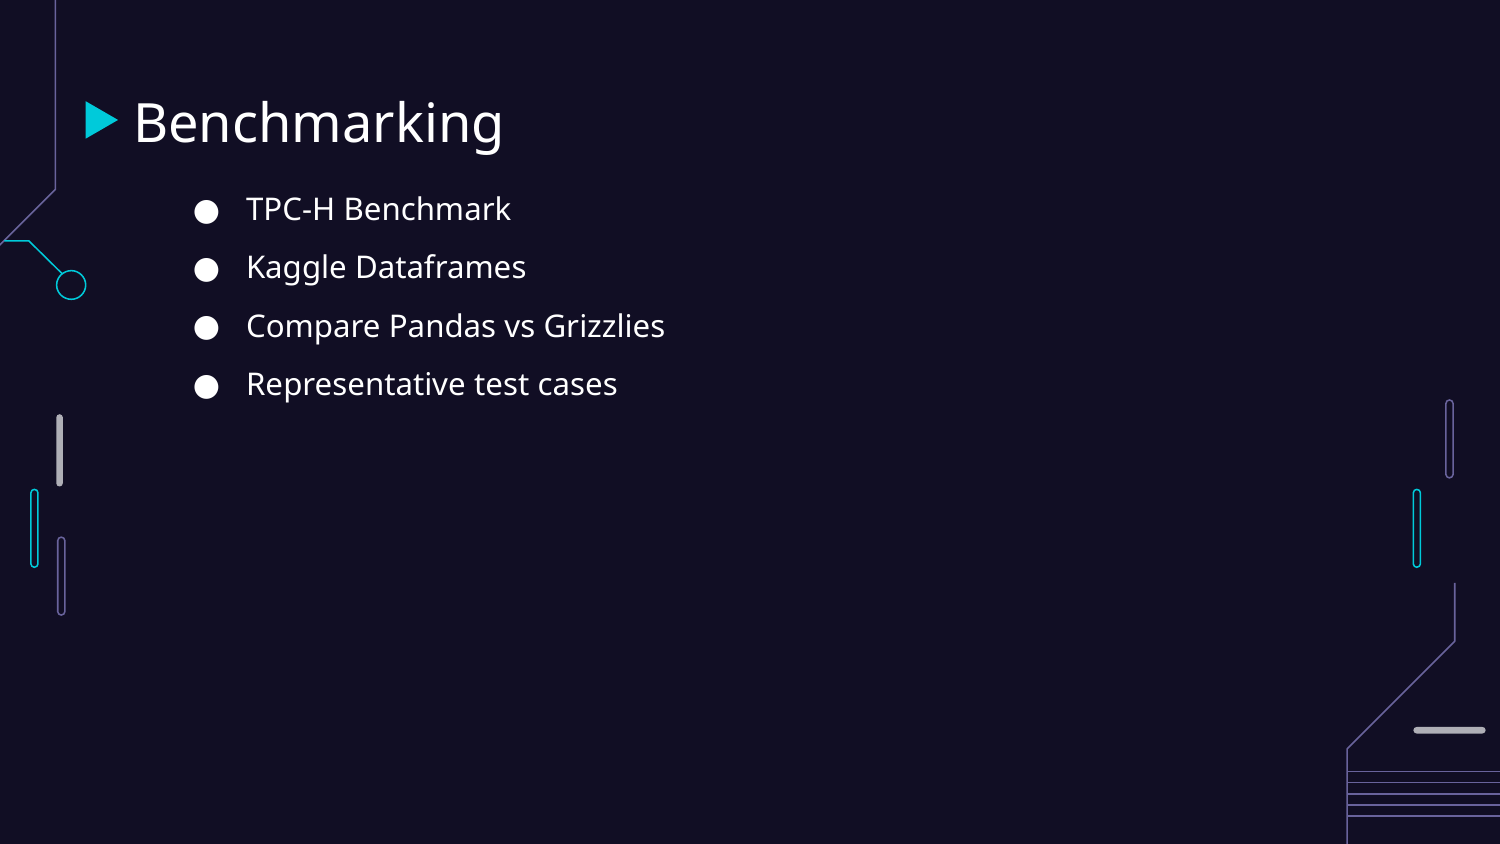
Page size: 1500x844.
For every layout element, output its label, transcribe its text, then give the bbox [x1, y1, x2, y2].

title Benchmarking [118, 72, 1382, 167]
subtitle TPC-H Benchmark Kaggle Dataframes Compare Pandas vs Grizzlies Representative test cases [156, 174, 1218, 718]
